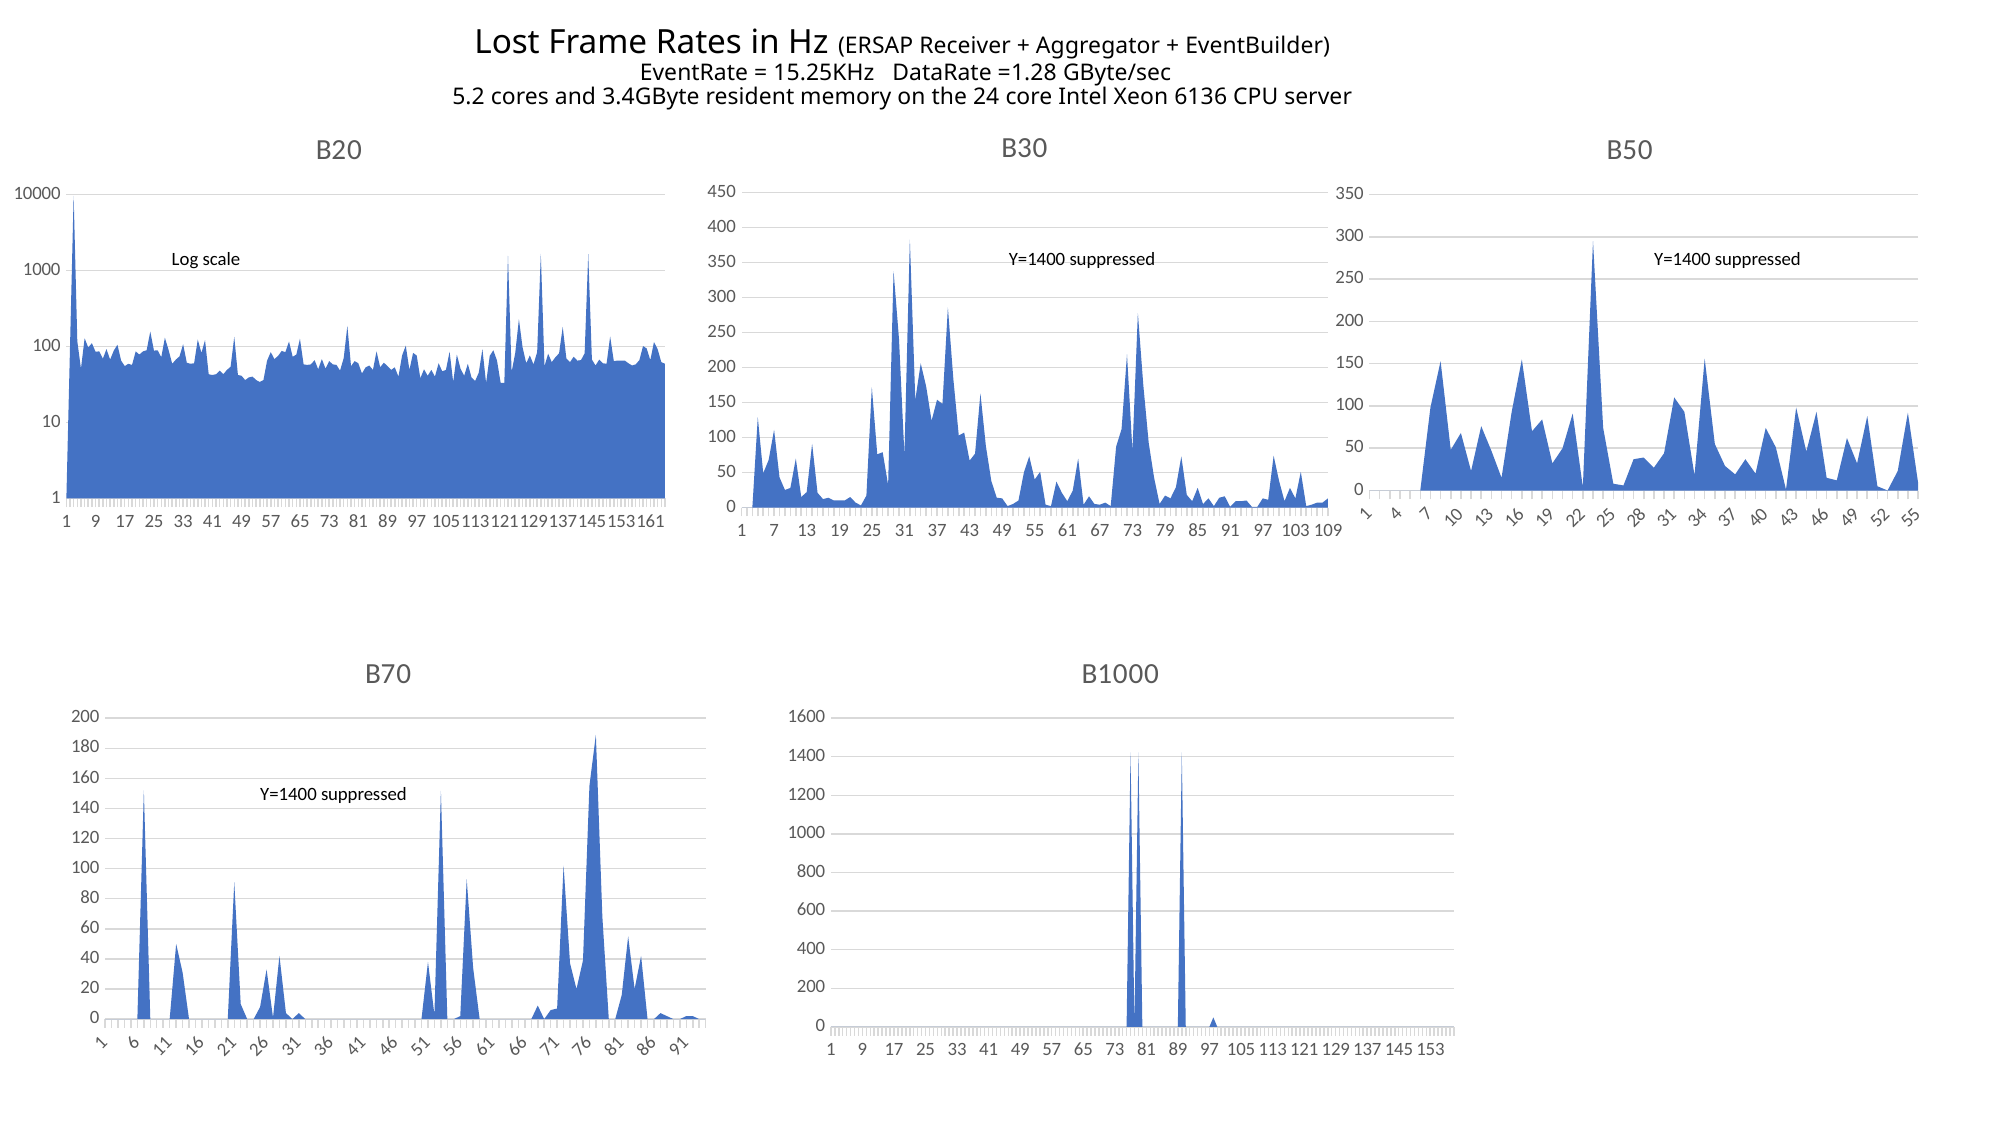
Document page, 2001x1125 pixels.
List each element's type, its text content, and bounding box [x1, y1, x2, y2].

chart [57, 636, 719, 1070]
chart [694, 110, 1938, 550]
chart [0, 112, 679, 541]
chart [773, 636, 1468, 1070]
text_box Lost Frame Rates in Hz (ERSAP Receiver + Aggregator + EventBuilder) EventRate = 15.25KHz DataRate =1.28 GByte/sec 5.2 cores and 3.4GByte resident memory on the 24 core Intel Xeon 6136 CPU server [57, 17, 1754, 129]
